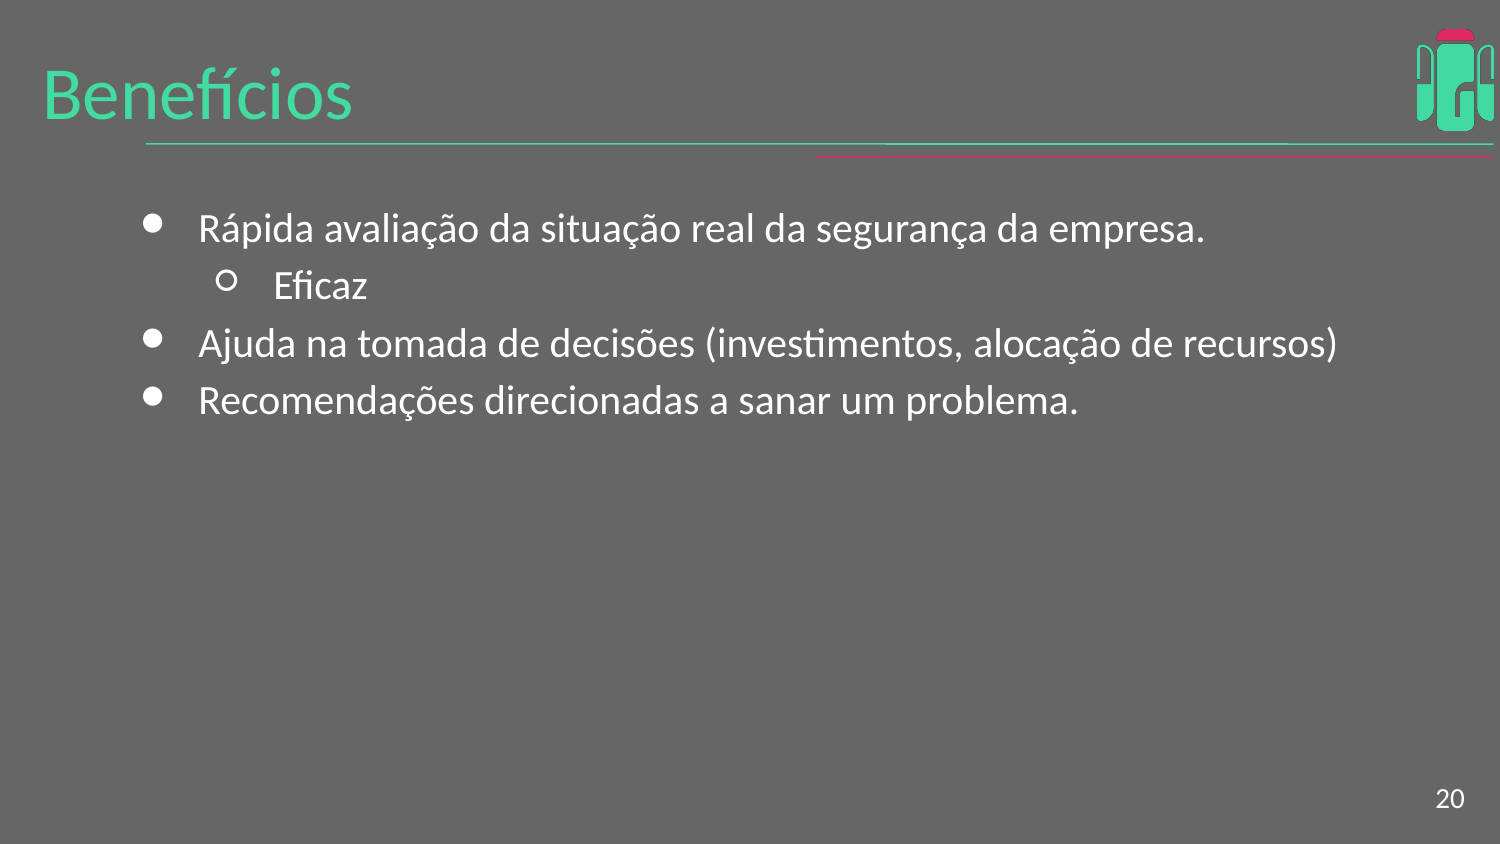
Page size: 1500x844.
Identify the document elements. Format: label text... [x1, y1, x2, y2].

text_box <number> [1389, 764, 1480, 830]
text_box Rápida avaliação da situação real da segurança da empresa. Eficaz Ajuda na tomada de decisões (investimentos, alocação de recursos) Recomendações direcionadas a sanar um problema. [108, 177, 1382, 778]
picture [1417, 29, 1494, 131]
text_box Benefícios [27, 29, 1374, 131]
